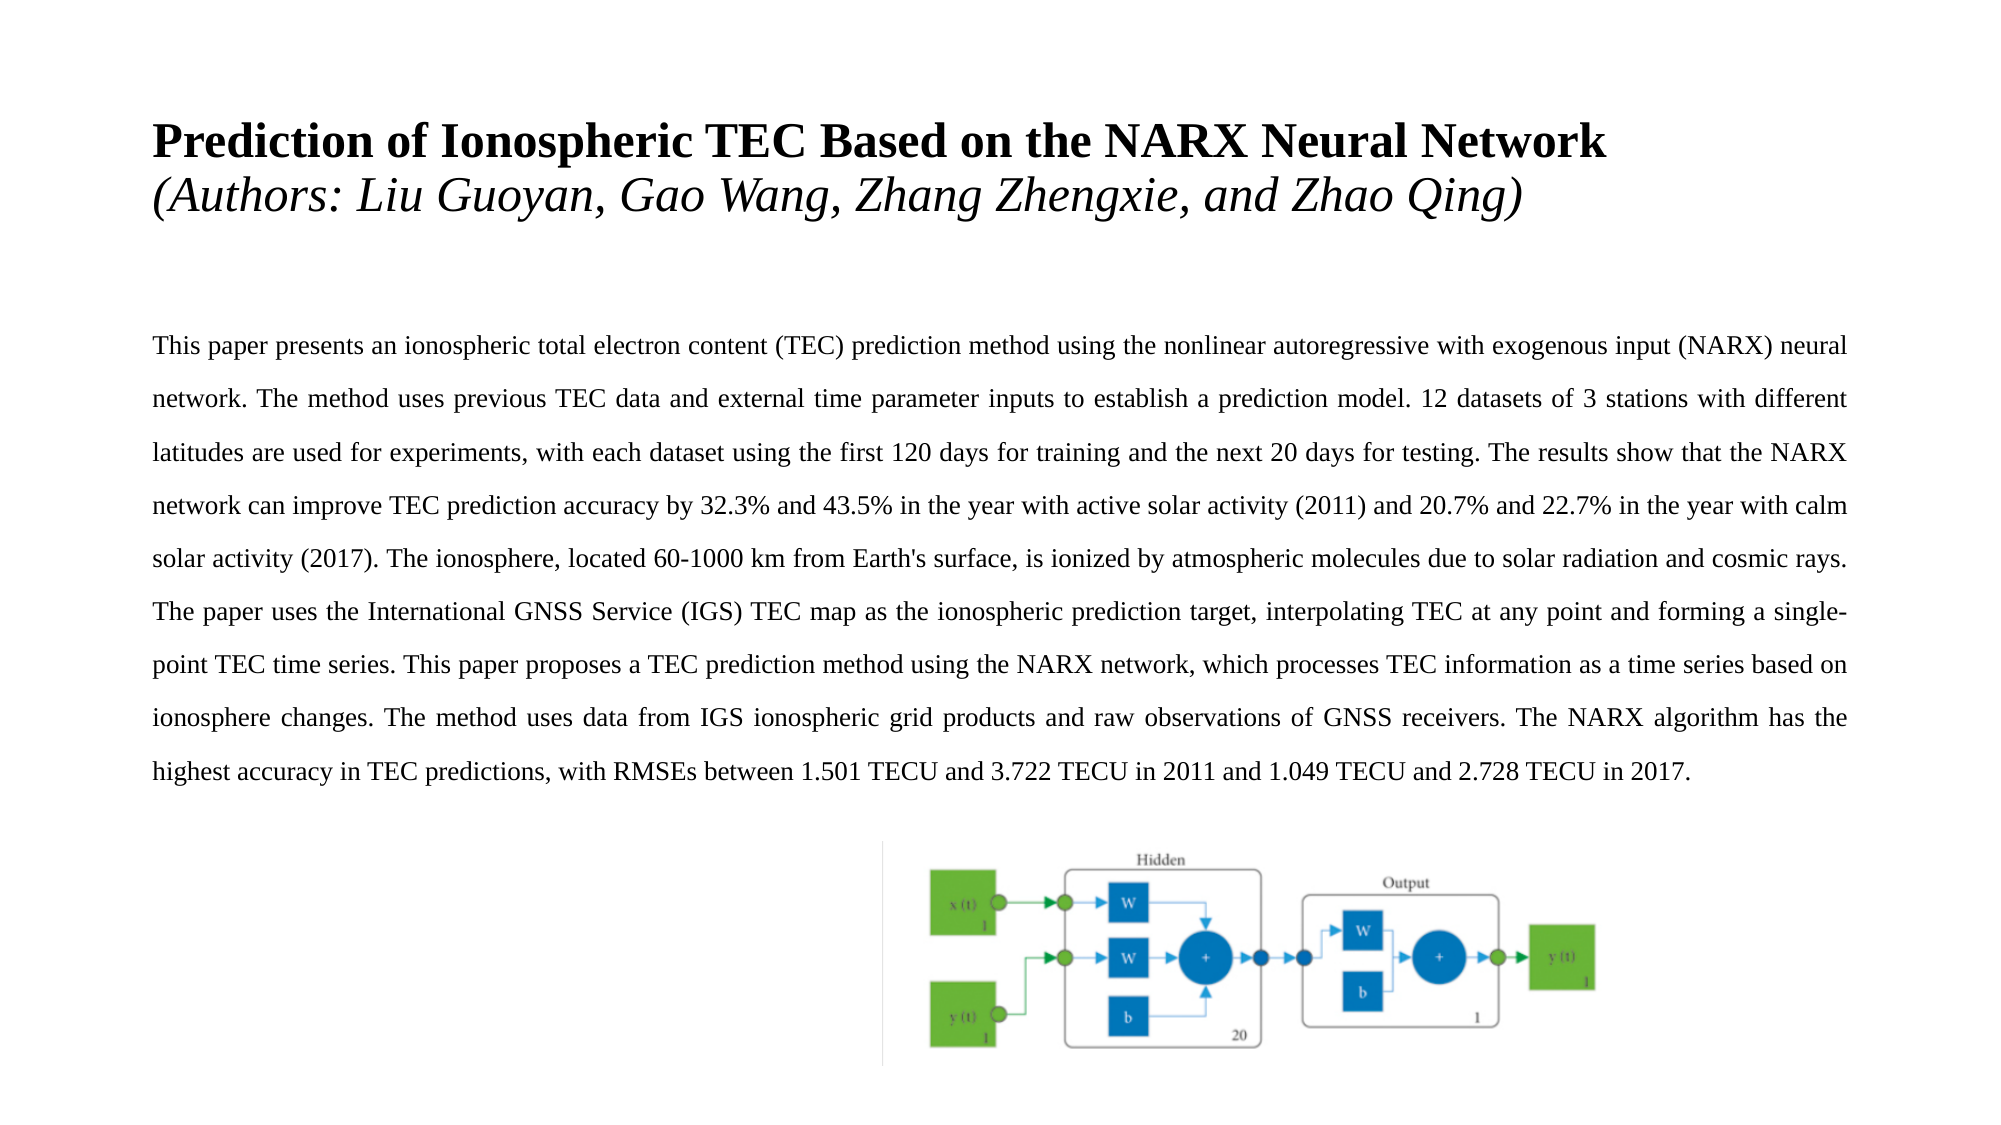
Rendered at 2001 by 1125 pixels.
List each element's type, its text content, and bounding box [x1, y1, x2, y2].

list This paper presents an ionospheric total electron content (TEC) prediction method using the nonlinear autoregressive with exogenous input (NARX) neural network. The method uses previous TEC data and external time parameter inputs to establish a prediction model. 12 datasets of 3 stations with different latitudes are used for experiments, with each dataset using the first 120 days for training and the next 20 days for testing. The results show that the NARX network can improve TEC prediction accuracy by 32.3% and 43.5% in the year with active solar activity (2011) and 20.7% and 22.7% in the year with calm solar activity (2017). The ionosphere, located 60-1000 km from Earth's surface, is ionized by atmospheric molecules due to solar radiation and cosmic rays. The paper uses the International GNSS Service (IGS) TEC map as the ionospheric prediction target, interpolating TEC at any point and forming a single-point TEC time series. This paper proposes a TEC prediction method using the NARX network, which processes TEC information as a time series based on ionosphere changes. The method uses data from IGS ionospheric grid products and raw observations of GNSS receivers. The NARX algorithm has the highest accuracy in TEC predictions, with RMSEs between 1.501 TECU and 3.722 TECU in 2011 and 1.049 TECU and 2.728 TECU in 2017. [137, 299, 1863, 842]
title Prediction of Ionospheric TEC Based on the NARX Neural Network (Authors: Liu Guoyan, Gao Wang, Zhang Zhengxie, and Zhao Qing) [137, 59, 1863, 278]
picture [881, 841, 1640, 1066]
